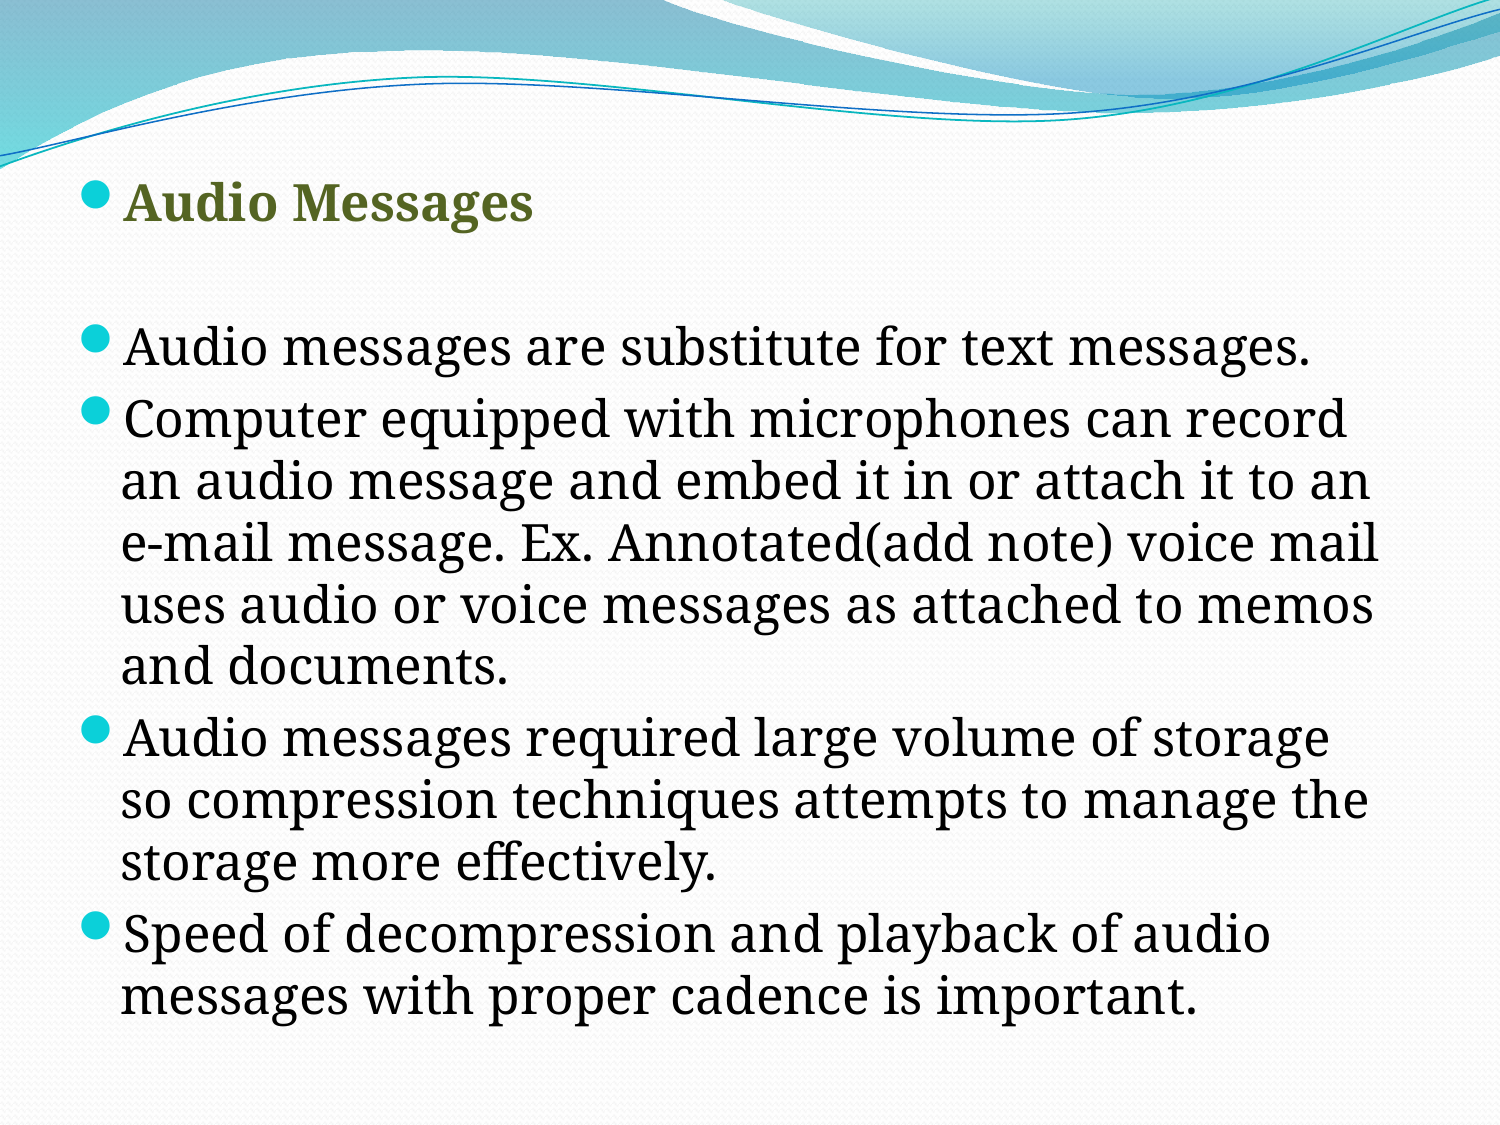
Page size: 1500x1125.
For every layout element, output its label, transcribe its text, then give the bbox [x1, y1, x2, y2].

list Audio Messages Audio messages are substitute for text messages. Computer equipped with microphones can record an audio message and embed it in or attach it to an e-mail message. Ex. Annotated(add note) voice mail uses audio or voice messages as attached to memos and documents. Audio messages required large volume of storage so compression techniques attempts to manage the storage more effectively. Speed of decompression and playback of audio messages with proper cadence is important. [62, 162, 1413, 1038]
